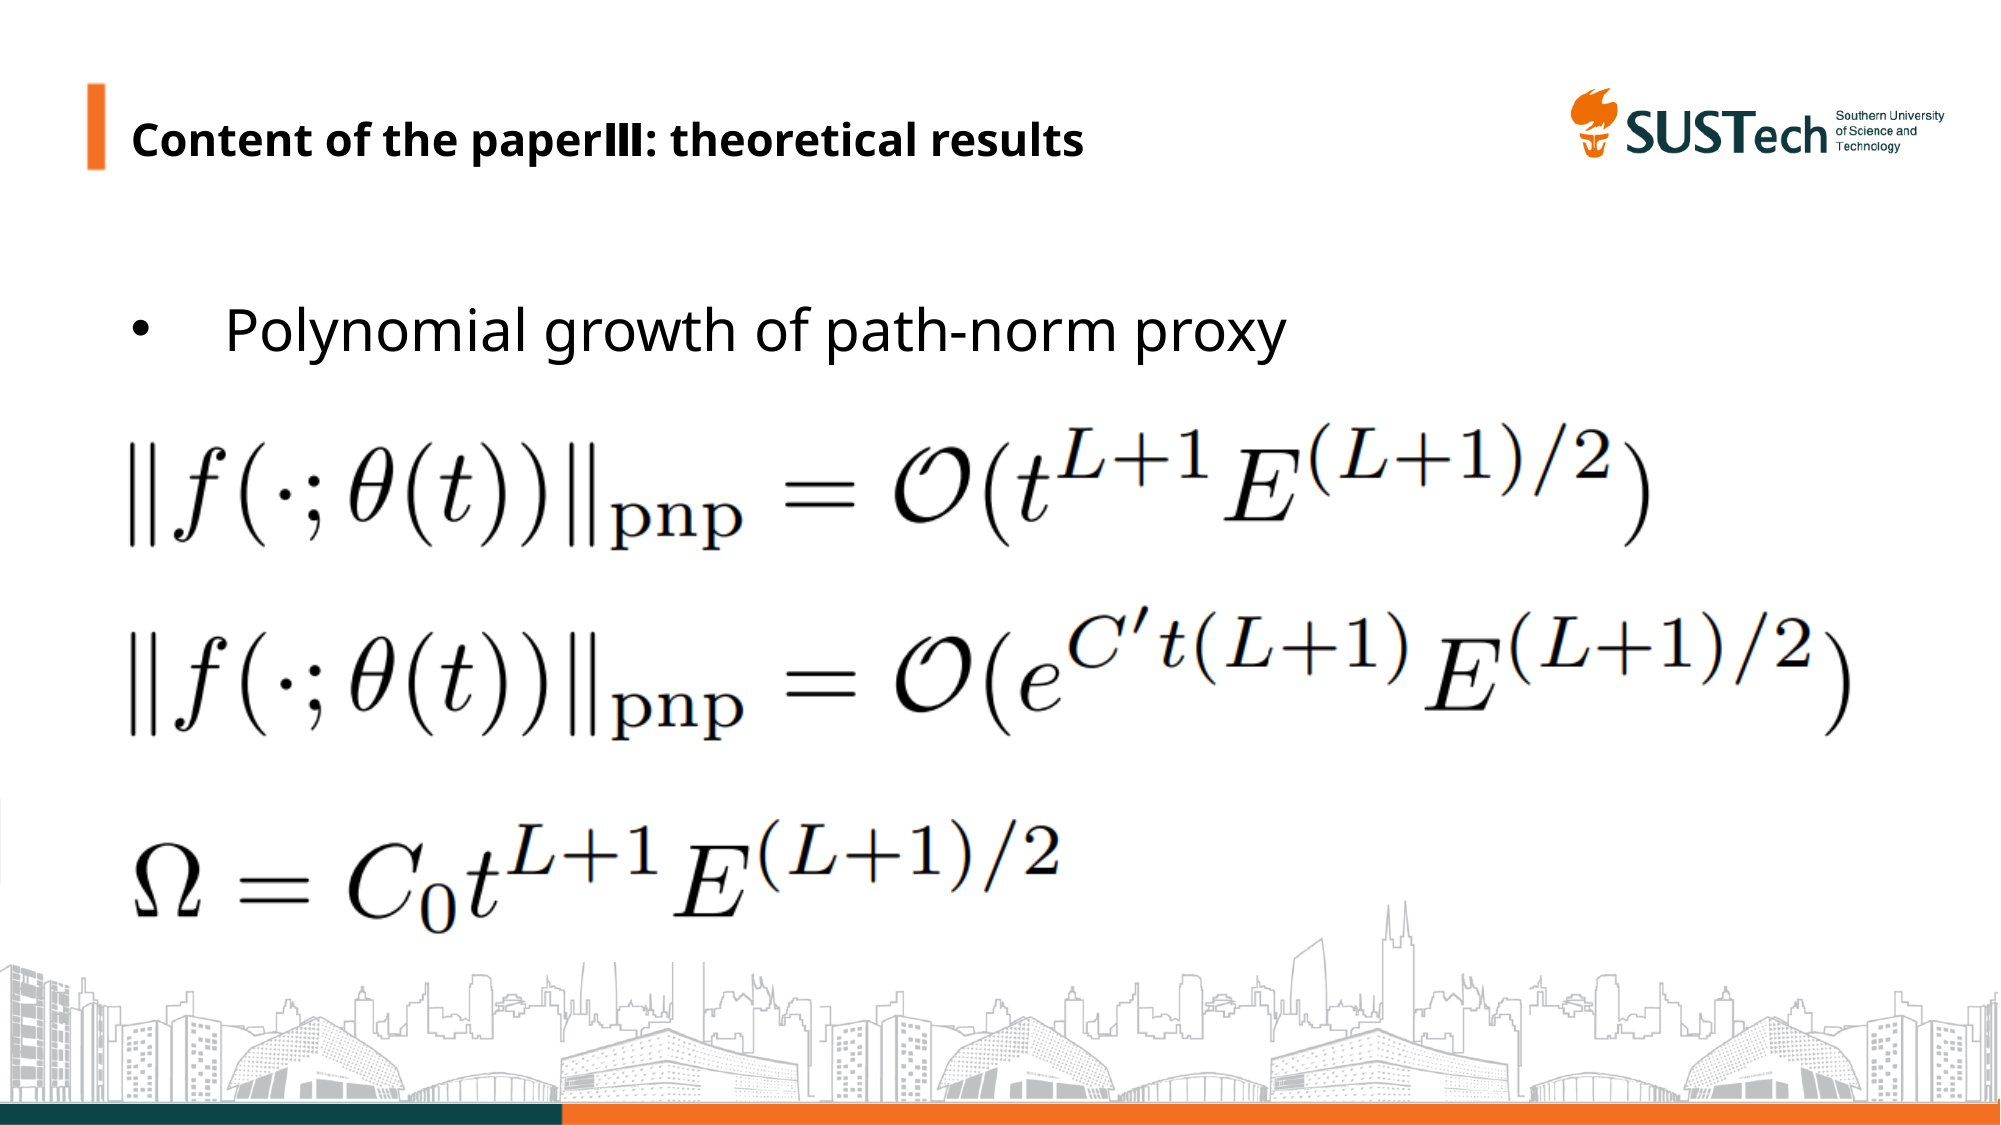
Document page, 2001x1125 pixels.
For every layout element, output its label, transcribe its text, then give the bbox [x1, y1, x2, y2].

picture [115, 604, 1858, 758]
text_box Polynomial growth of path-norm proxy [115, 227, 1942, 371]
title Content of the paperⅢ: theoretical results [115, 48, 1616, 173]
picture [1560, 79, 1948, 175]
picture [115, 398, 1658, 596]
picture [72, 50, 116, 204]
picture [0, 785, 2000, 1125]
